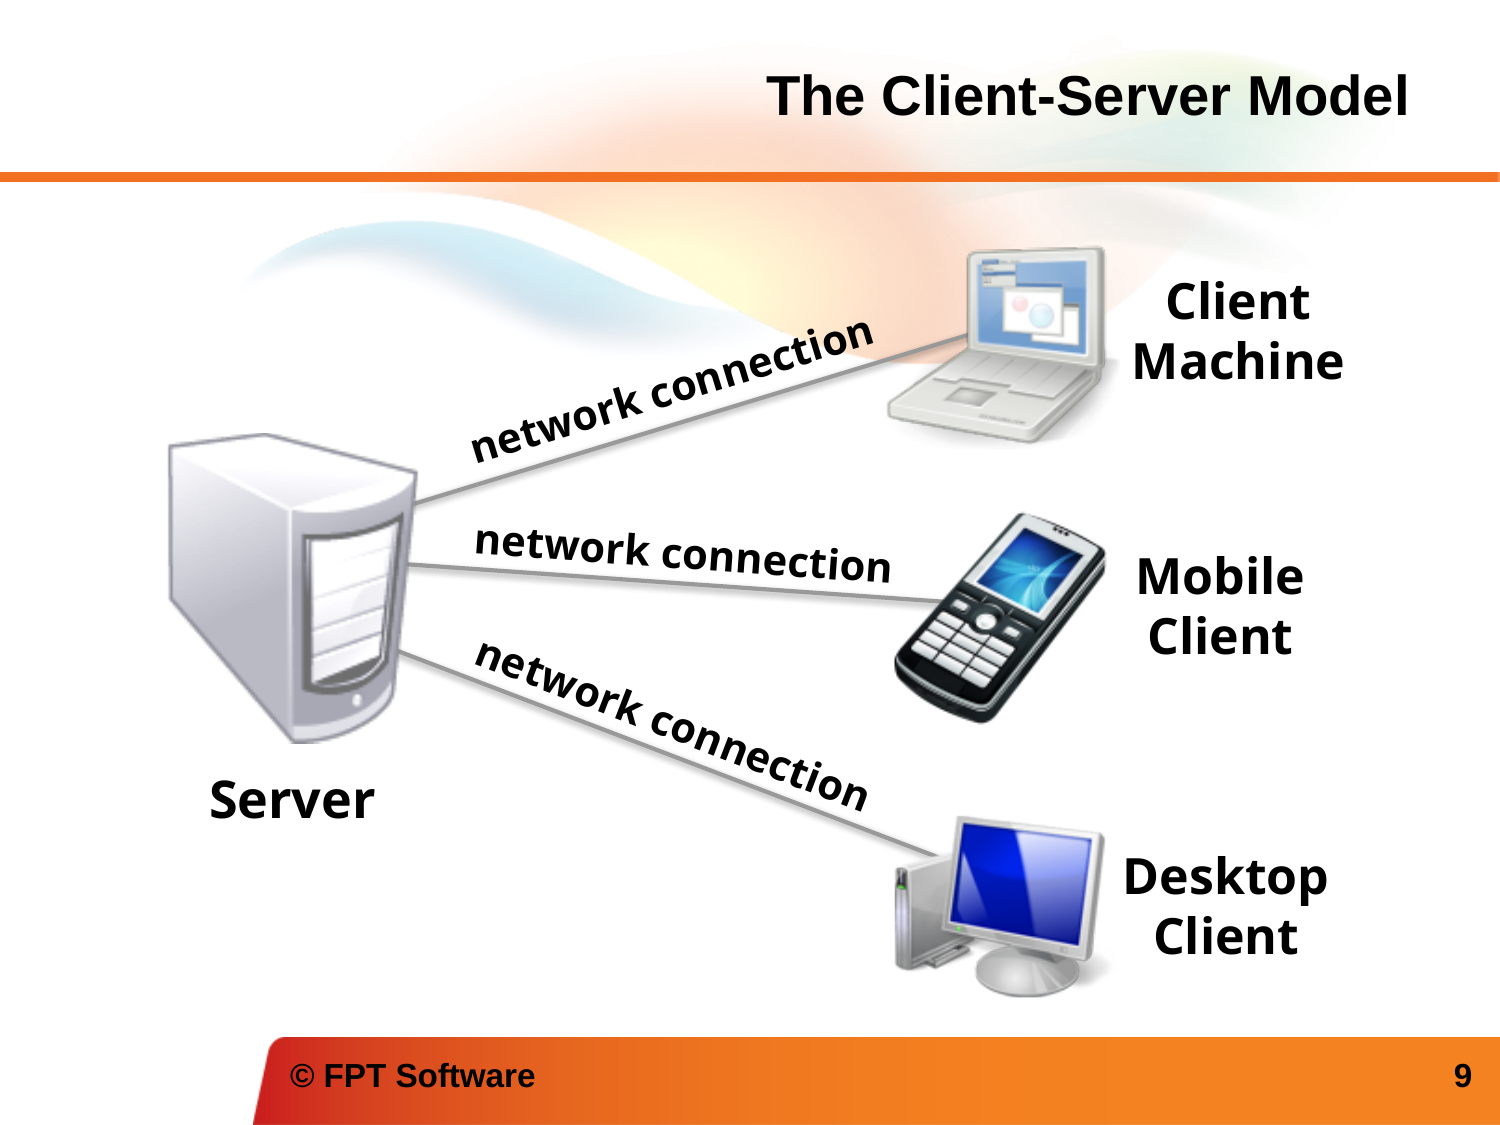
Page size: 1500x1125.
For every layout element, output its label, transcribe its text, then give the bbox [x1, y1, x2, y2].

picture [253, 1037, 1500, 1125]
picture [0, 0, 1500, 486]
title The Client-Server Model [437, 24, 1425, 161]
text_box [137, 224, 1347, 1001]
